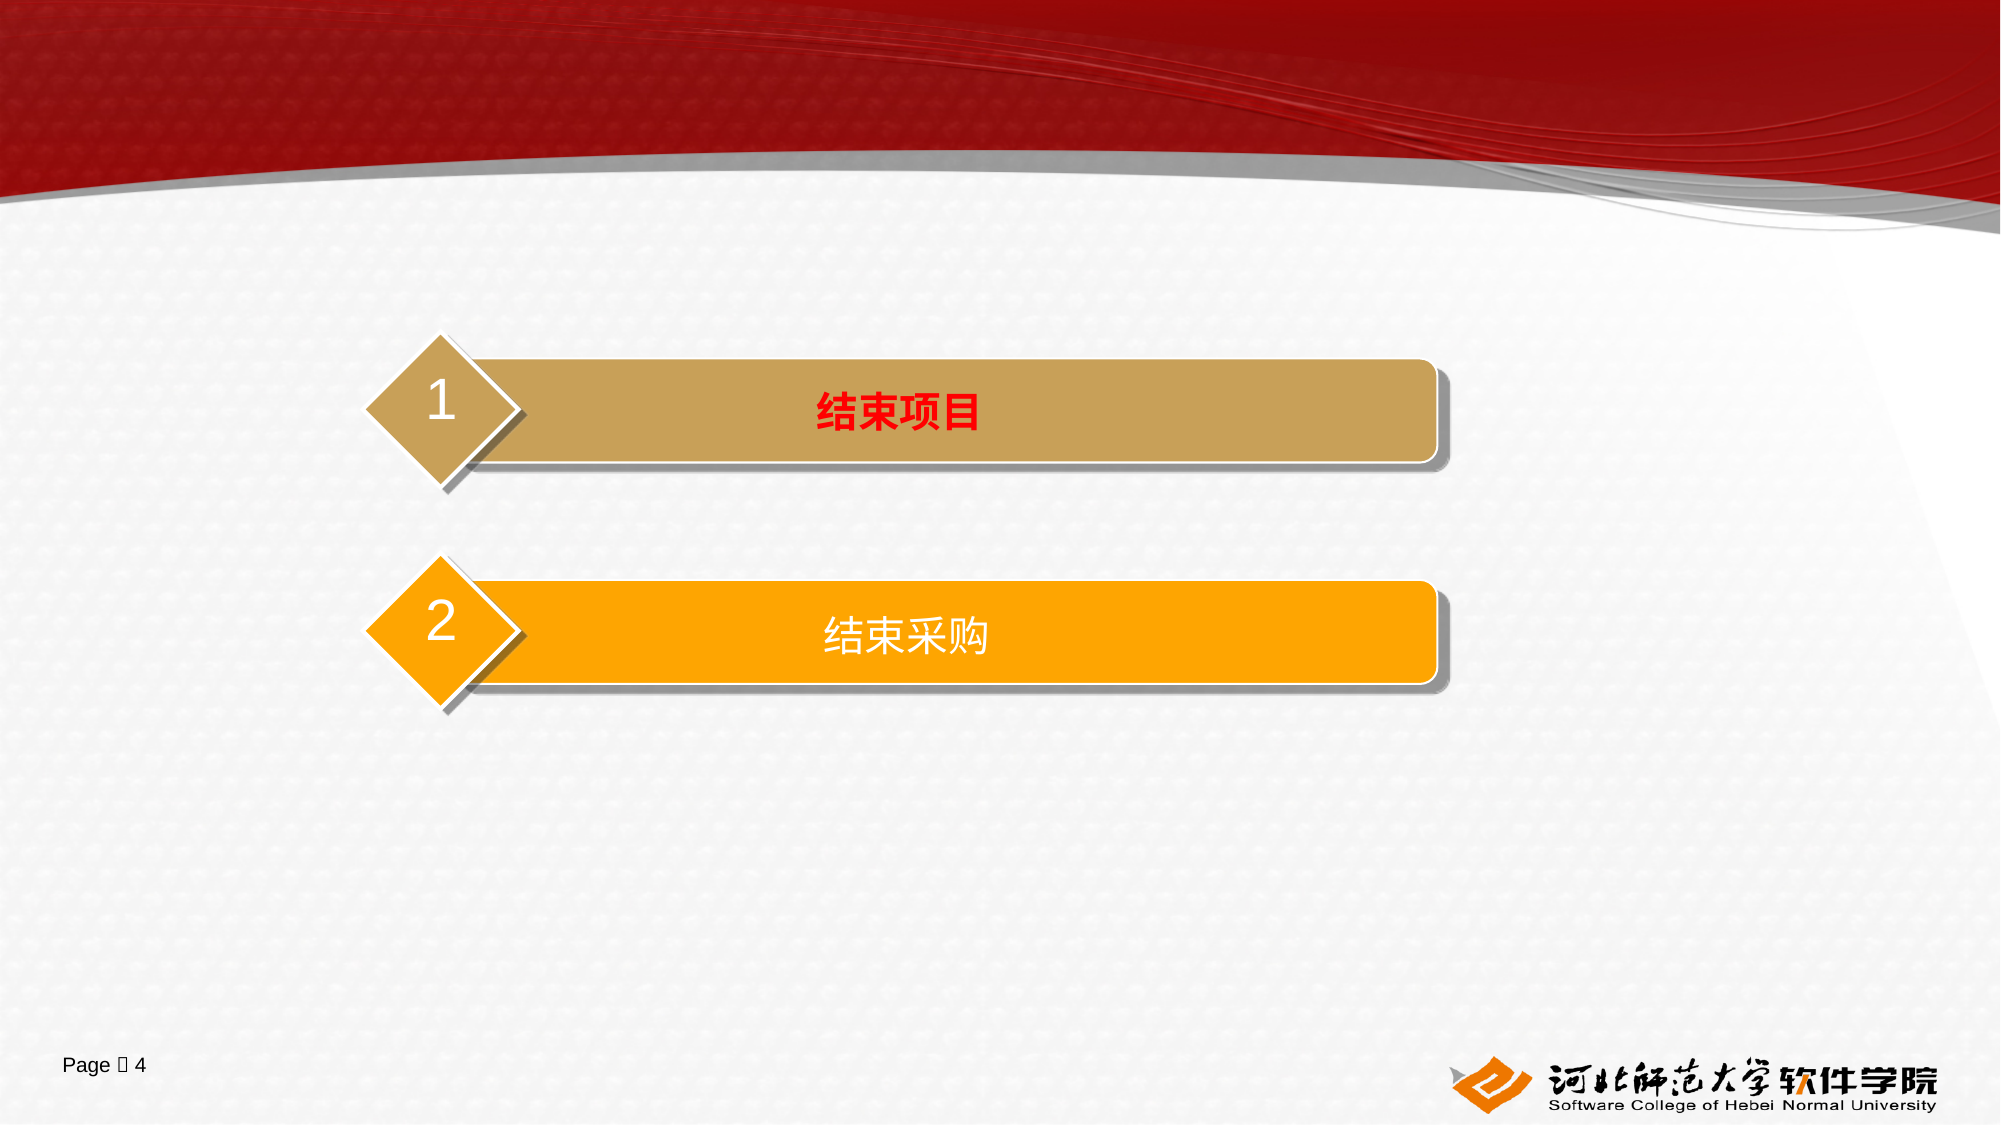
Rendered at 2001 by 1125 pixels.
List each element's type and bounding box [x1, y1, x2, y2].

text_box [362, 552, 1438, 709]
text_box [362, 331, 1438, 488]
picture [0, 0, 2001, 1125]
